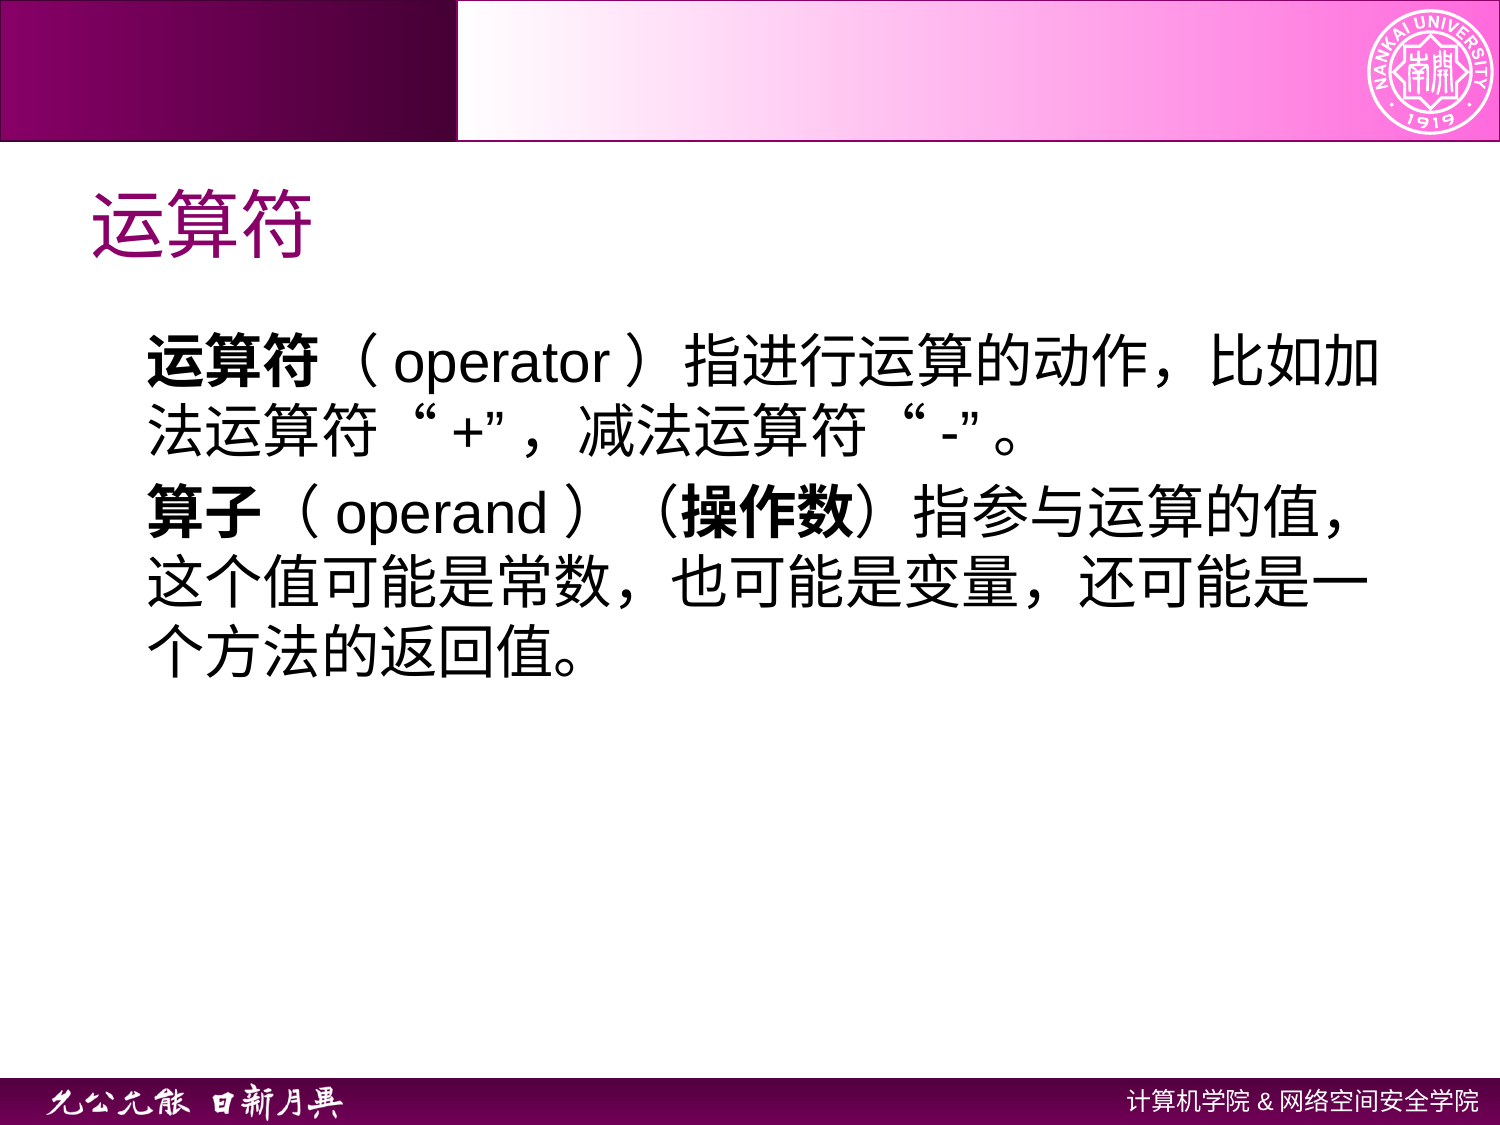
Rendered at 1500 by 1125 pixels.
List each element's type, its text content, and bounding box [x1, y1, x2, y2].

picture [35, 1081, 356, 1122]
list 运算符（operator）指进行运算的动作，比如加法运算符“+”，减法运算符“-”。 算子（operand）（操作数）指参与运算的值，这个值可能是常数，也可能是变量，还可能是一个方法的返回值。 [74, 316, 1426, 1055]
title 运算符 [74, 163, 1426, 282]
